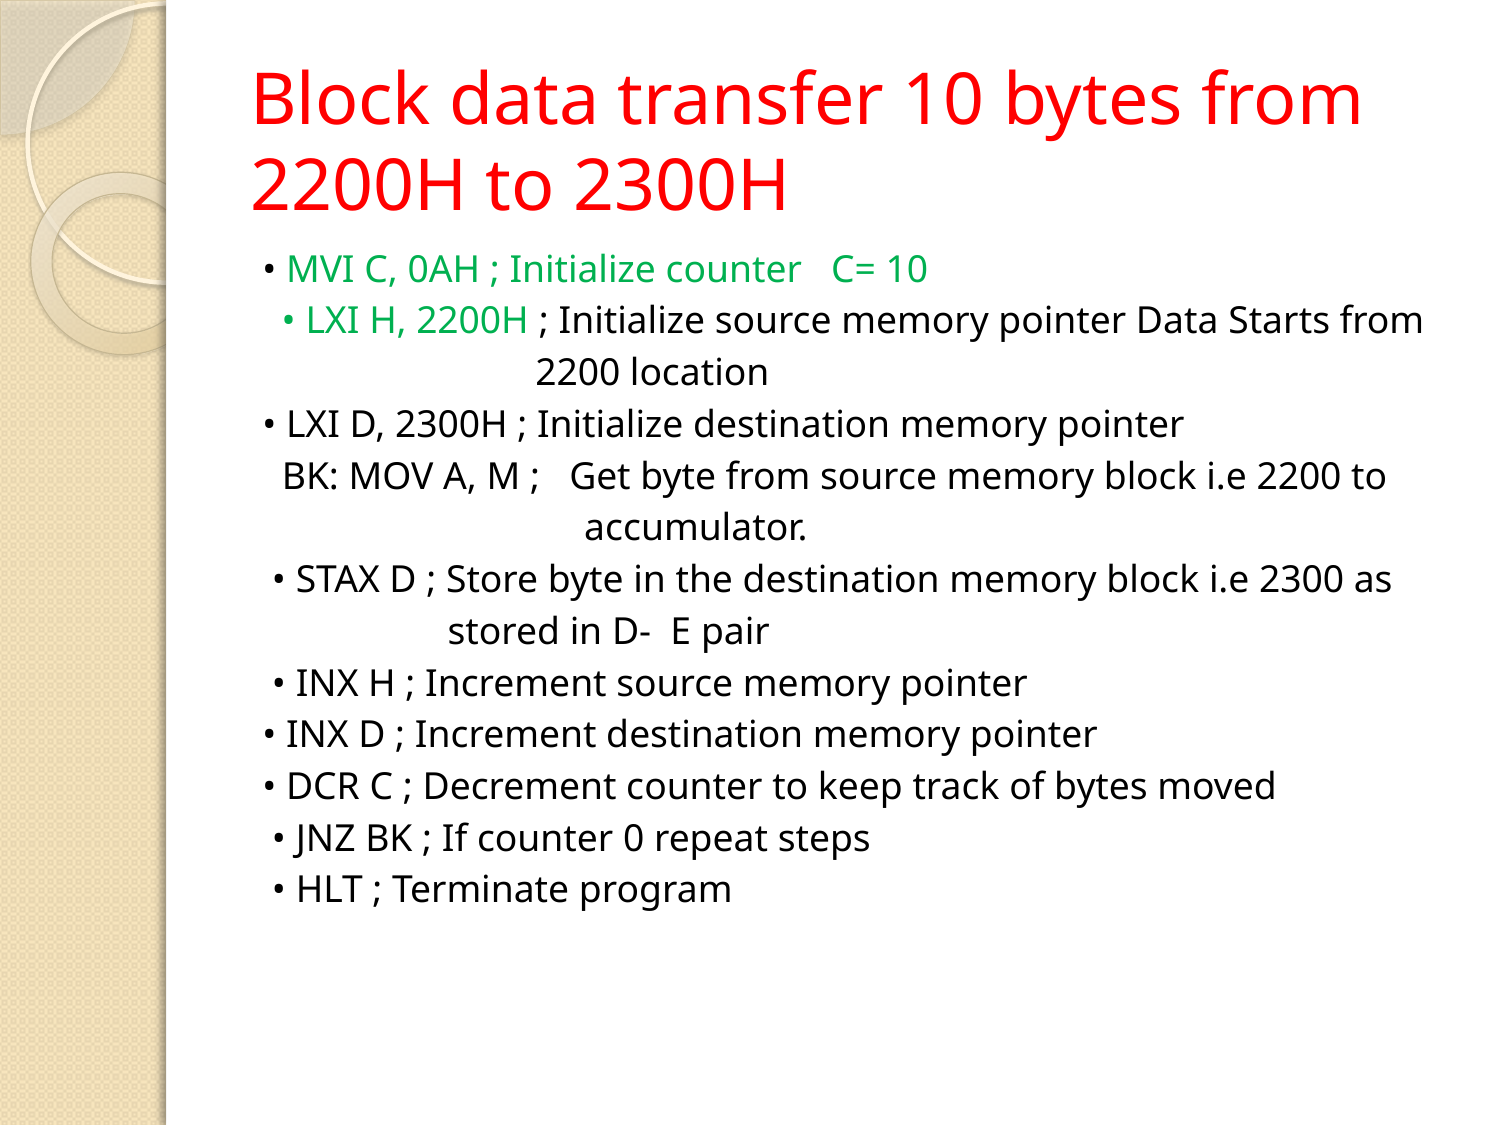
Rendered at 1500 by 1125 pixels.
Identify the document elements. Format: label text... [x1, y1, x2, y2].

list • MVI C, 0AH ; Initialize counter C= 10 • LXI H, 2200H ; Initialize source memory pointer Data Starts from 2200 location • LXI D, 2300H ; Initialize destination memory pointer BK: MOV A, M ; Get byte from source memory block i.e 2200 to accumulator. • STAX D ; Store byte in the destination memory block i.e 2300 as stored in D- E pair • INX H ; Increment source memory pointer • INX D ; Increment destination memory pointer • DCR C ; Decrement counter to keep track of bytes moved • JNZ BK ; If counter 0 repeat steps • HLT ; Terminate program [235, 237, 1466, 1025]
title Block data transfer 10 bytes from 2200H to 2300H [235, 45, 1466, 233]
